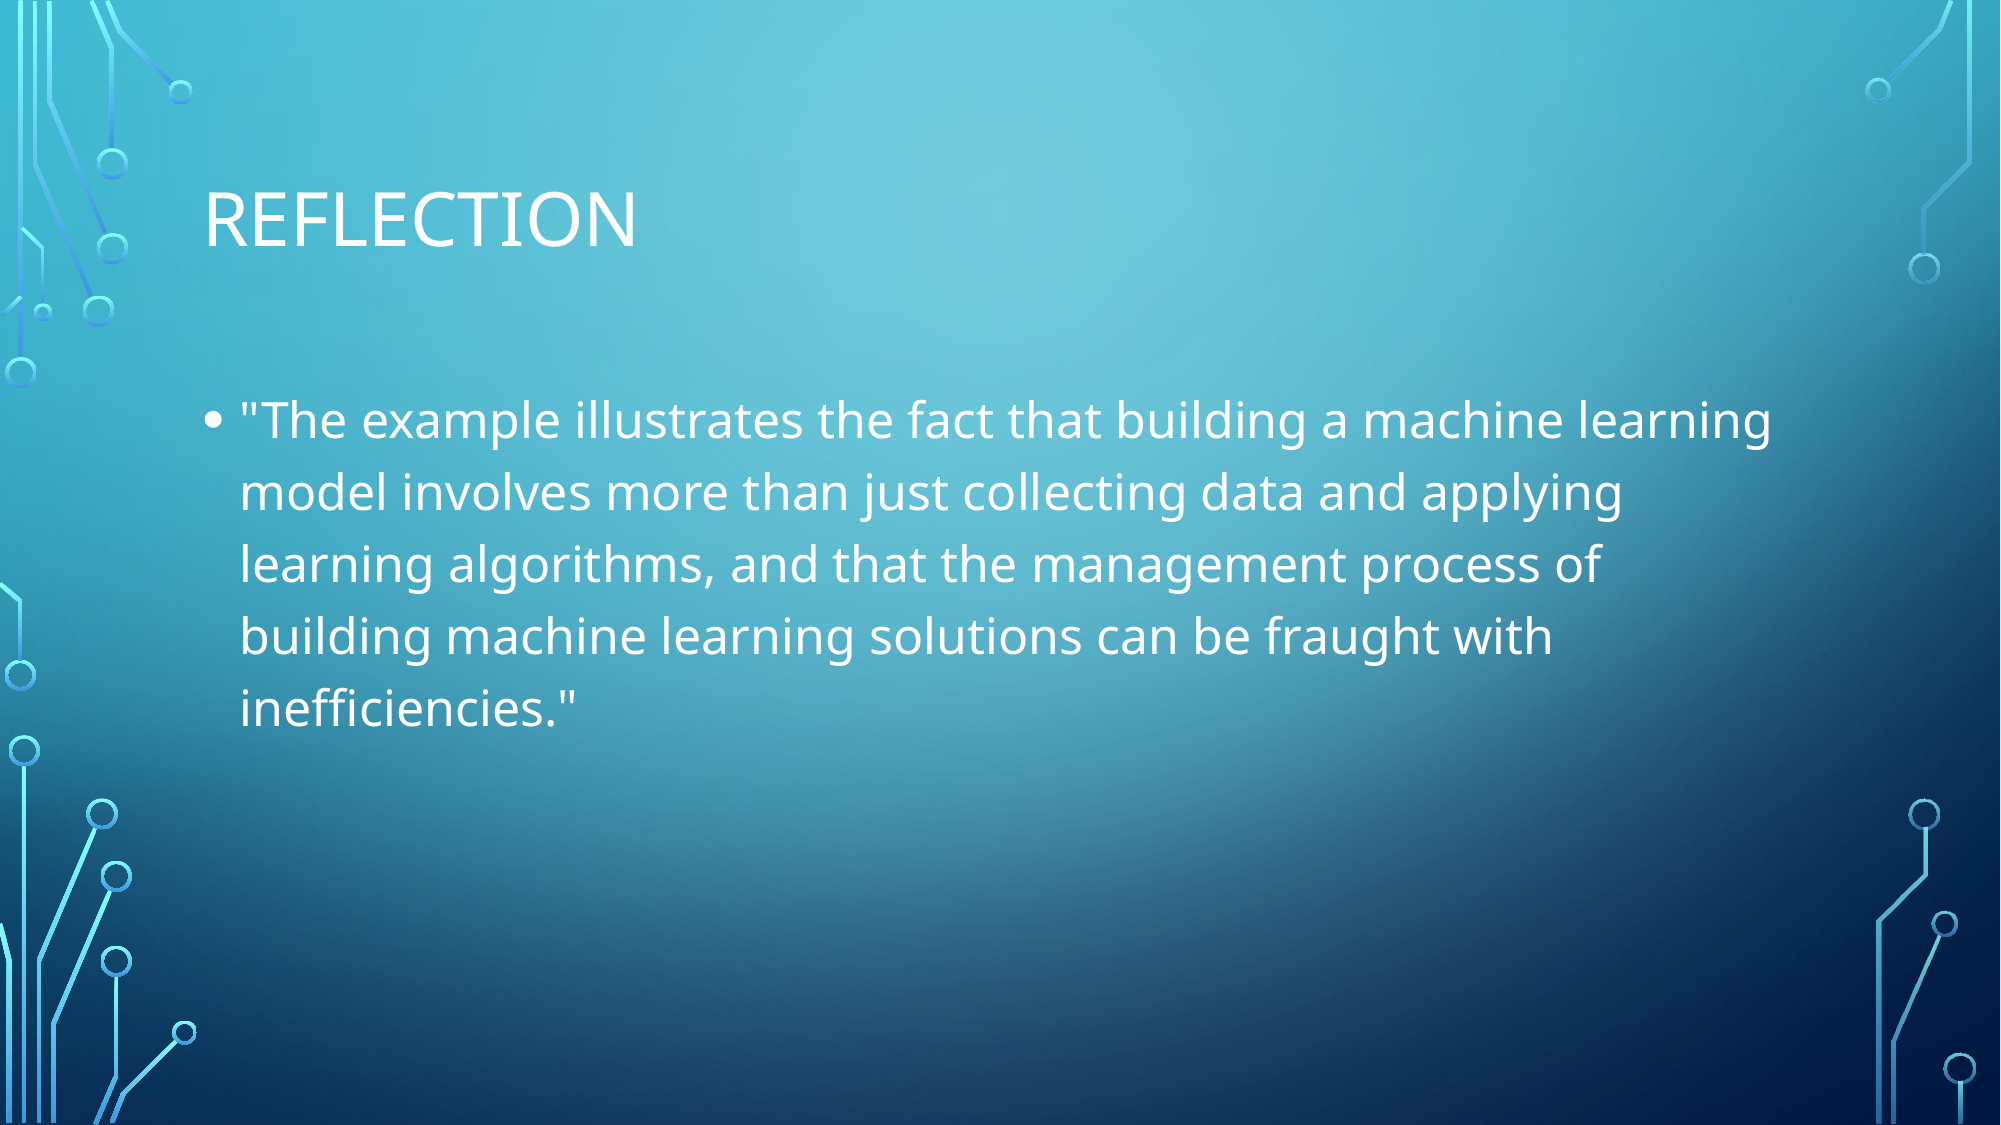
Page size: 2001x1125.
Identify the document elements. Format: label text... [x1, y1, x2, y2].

list "The example illustrates the fact that building a machine learning model involves more than just collecting data and applying learning algorithms, and that the management process of building machine learning solutions can be fraught with inefficiencies." [187, 369, 1813, 950]
title reflection [187, 101, 1813, 344]
